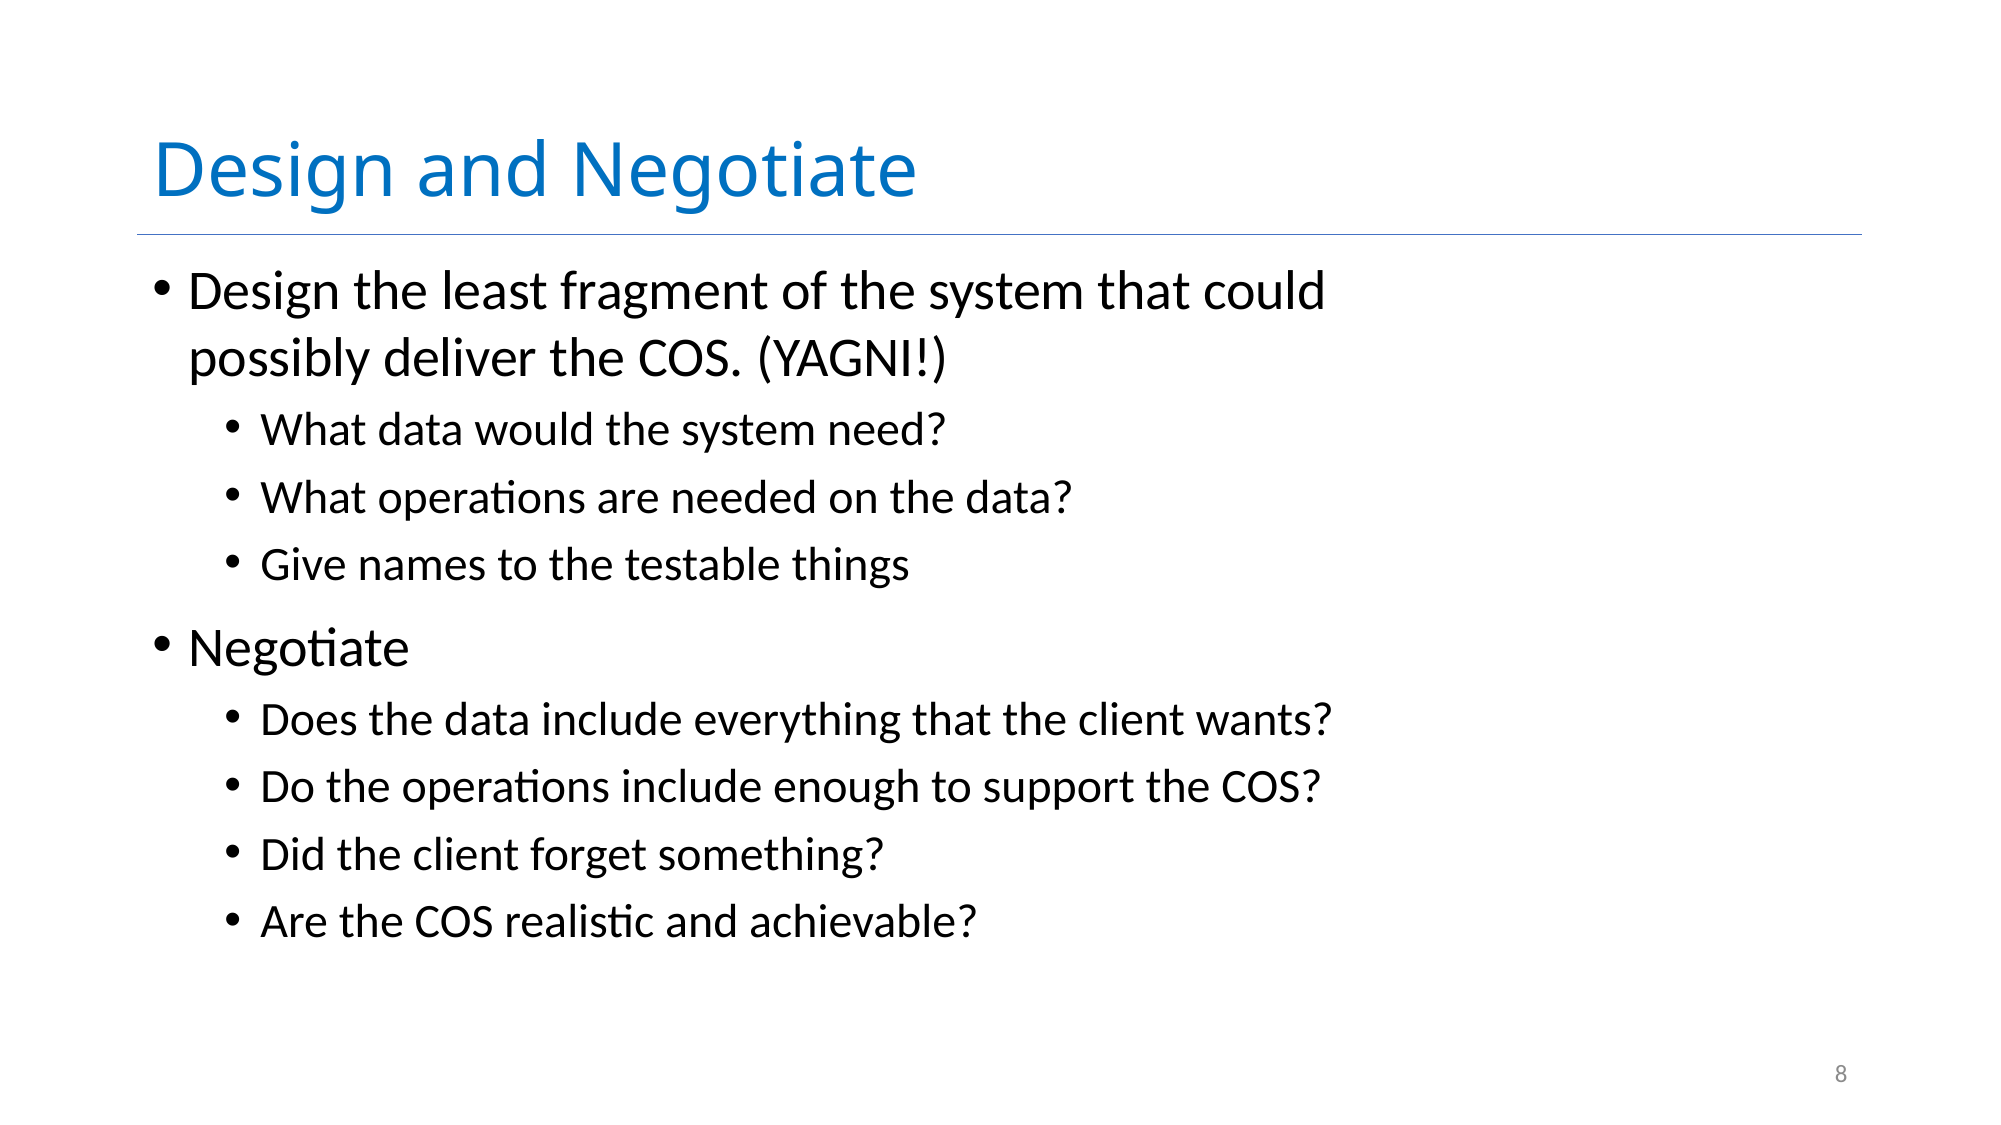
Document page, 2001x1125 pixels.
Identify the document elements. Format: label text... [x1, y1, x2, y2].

title Design and Negotiate [137, 3, 1863, 221]
list Design the least fragment of the system that could possibly deliver the COS. (YAGNI!) What data would the system need? What operations are needed on the data? Give names to the testable things Negotiate Does the data include everything that the client wants? Do the operations include enough to support the COS? Did the client forget something? Are the COS realistic and achievable? [137, 246, 1432, 960]
slide_number 8 [1412, 1042, 1863, 1103]
